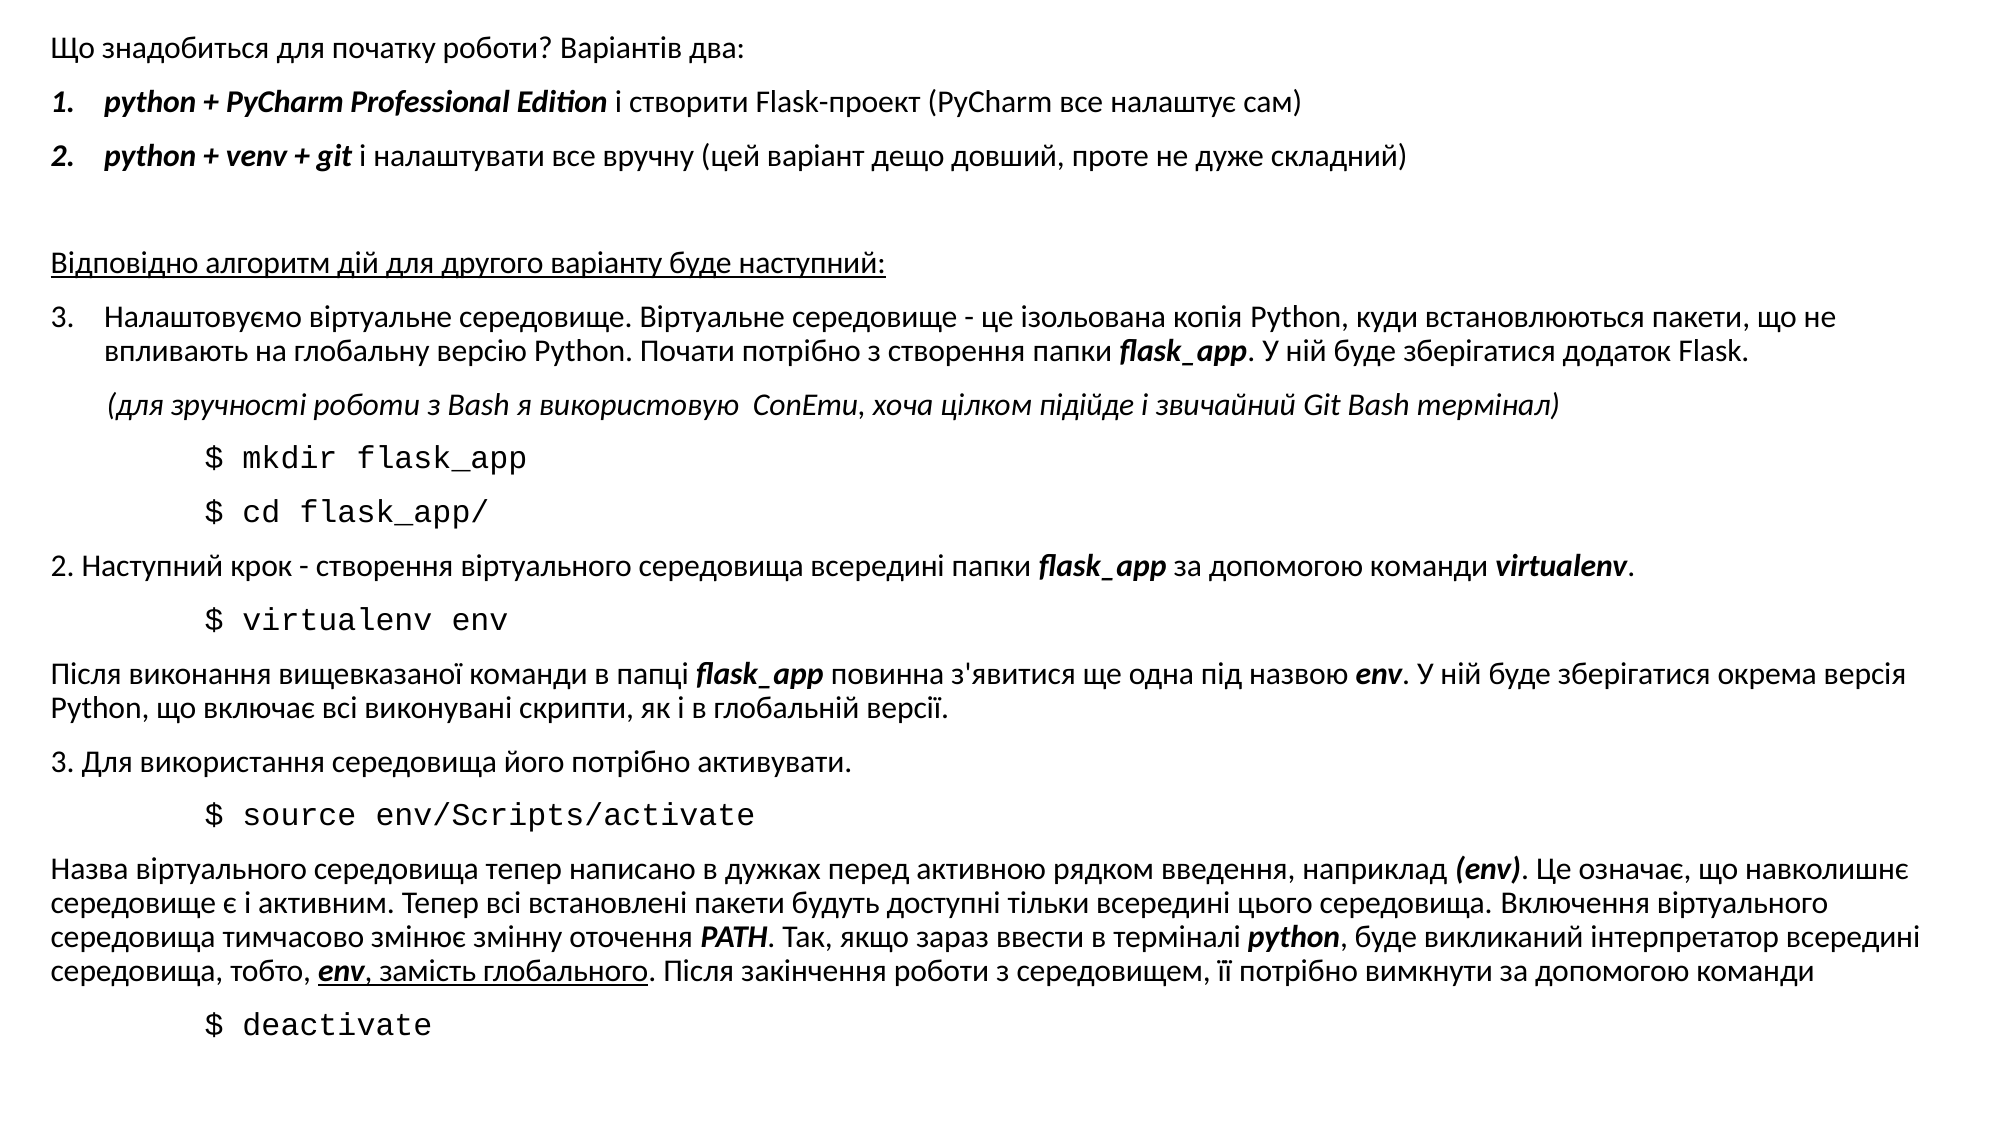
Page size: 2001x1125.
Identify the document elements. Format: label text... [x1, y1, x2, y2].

list Що знадобиться для початку роботи? Варіантів два: python + PyCharm Professional Edition і створити Flask-проект (PyCharm все налаштує сам) python + venv + git і налаштувати все вручну (цей варіант дещо довший, проте не дуже складний) Відповідно алгоритм дій для другого варіанту буде наступний: Налаштовуємо віртуальне середовище. Віртуальне середовище - це ізольована копія Python, куди встановлюються пакети, що не впливають на глобальну версію Python. Почати потрібно з створення папки flask_app. У ній буде зберігатися додаток Flask. (для зручності роботи з Bash я використовую ConEmu, хоча цілком підійде і звичайний Git Bash термінал) $ mkdir flask_app $ cd flask_app/ 2. Наступний крок - створення віртуального середовища всередині папки flask_app за допомогою команди virtualenv. $ virtualenv env Після виконання вищевказаної команди в папці flask_app повинна з'явитися ще одна під назвою env. У ній буде зберігатися окрема версія Python, що включає всі виконувані скрипти, як і в глобальній версії. 3. Для використання середовища його потрібно активувати. $ source env/Scripts/activate Назва віртуального середовища тепер написано в дужках перед активною рядком введення, наприклад (env). Це означає, що навколишнє середовище є і активним. Тепер всі встановлені пакети будуть доступні тільки всередині цього середовища. Включення віртуального середовища тимчасово змінює змінну оточення PATH. Так, якщо зараз ввести в терміналі python, буде викликаний інтерпретатор всередині середовища, тобто, env, замість глобального. Після закінчення роботи з середовищем, її потрібно вимкнути за допомогою команди $ deactivate [35, 23, 1943, 1073]
